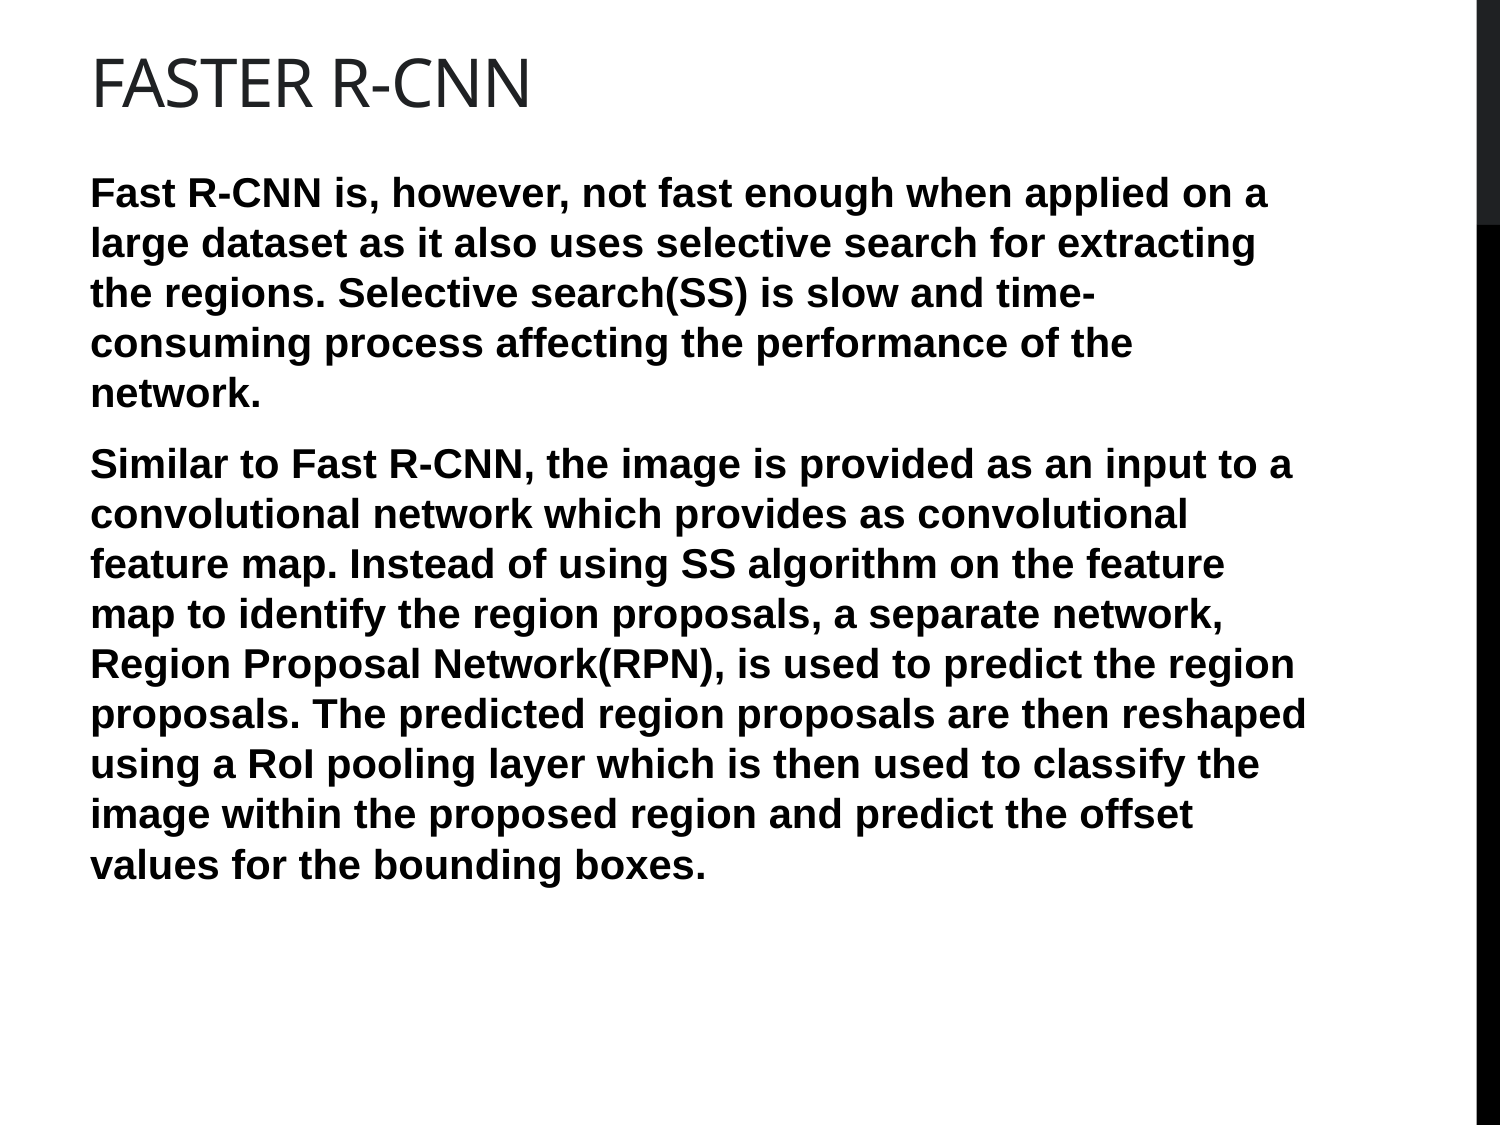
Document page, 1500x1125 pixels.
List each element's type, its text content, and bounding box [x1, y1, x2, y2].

title Faster R-CNN [75, 32, 1025, 129]
list Fast R-CNN is, however, not fast enough when applied on a large dataset as it also uses selective search for extracting the regions. Selective search(SS) is slow and time-consuming process affecting the performance of the network. Similar to Fast R-CNN, the image is provided as an input to a convolutional network which provides as convolutional feature map. Instead of using SS algorithm on the feature map to identify the region proposals, a separate network, Region Proposal Network(RPN), is used to predict the region proposals. The predicted region proposals are then reshaped using a RoI pooling layer which is then used to classify the image within the proposed region and predict the offset values for the bounding boxes. [75, 157, 1325, 1005]
